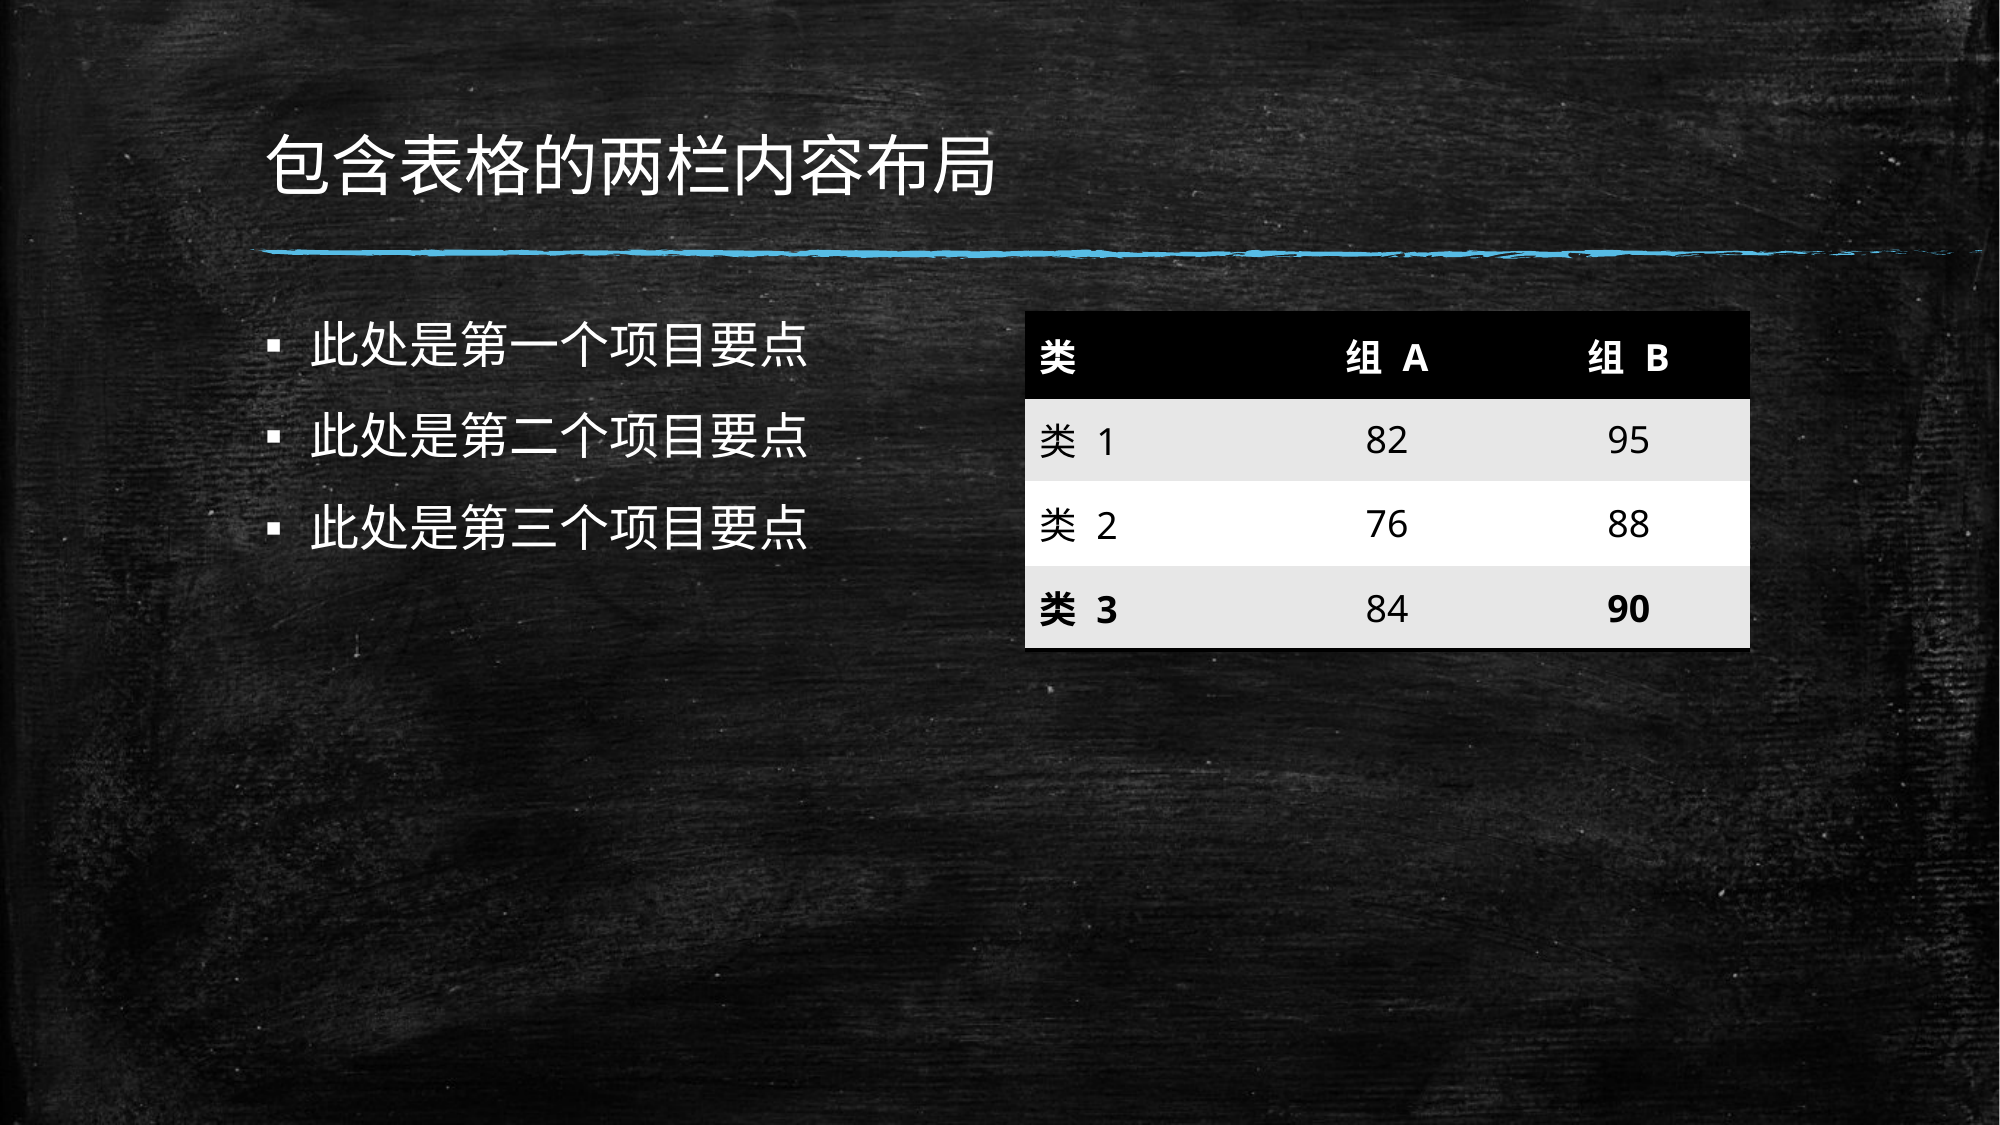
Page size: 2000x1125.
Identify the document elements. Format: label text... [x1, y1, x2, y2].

table_cell 82 [1266, 399, 1508, 481]
table_cell 类 1 [1025, 399, 1266, 481]
table_cell 90 [1508, 566, 1750, 648]
table_header 组 A [1266, 314, 1508, 395]
list 此处是第一个项目要点 此处是第二个项目要点 此处是第三个项目要点 [249, 312, 975, 1013]
title 包含表格的两栏内容布局 [249, 45, 1750, 213]
table_header 类 [1025, 314, 1266, 395]
table_cell 95 [1508, 399, 1750, 481]
table_cell 88 [1508, 481, 1750, 566]
table_cell 类 2 [1025, 481, 1266, 566]
table_header 组 B [1508, 314, 1750, 395]
table_cell 76 [1266, 481, 1508, 566]
table_cell 类 3 [1025, 566, 1266, 648]
table_cell 84 [1266, 566, 1508, 648]
